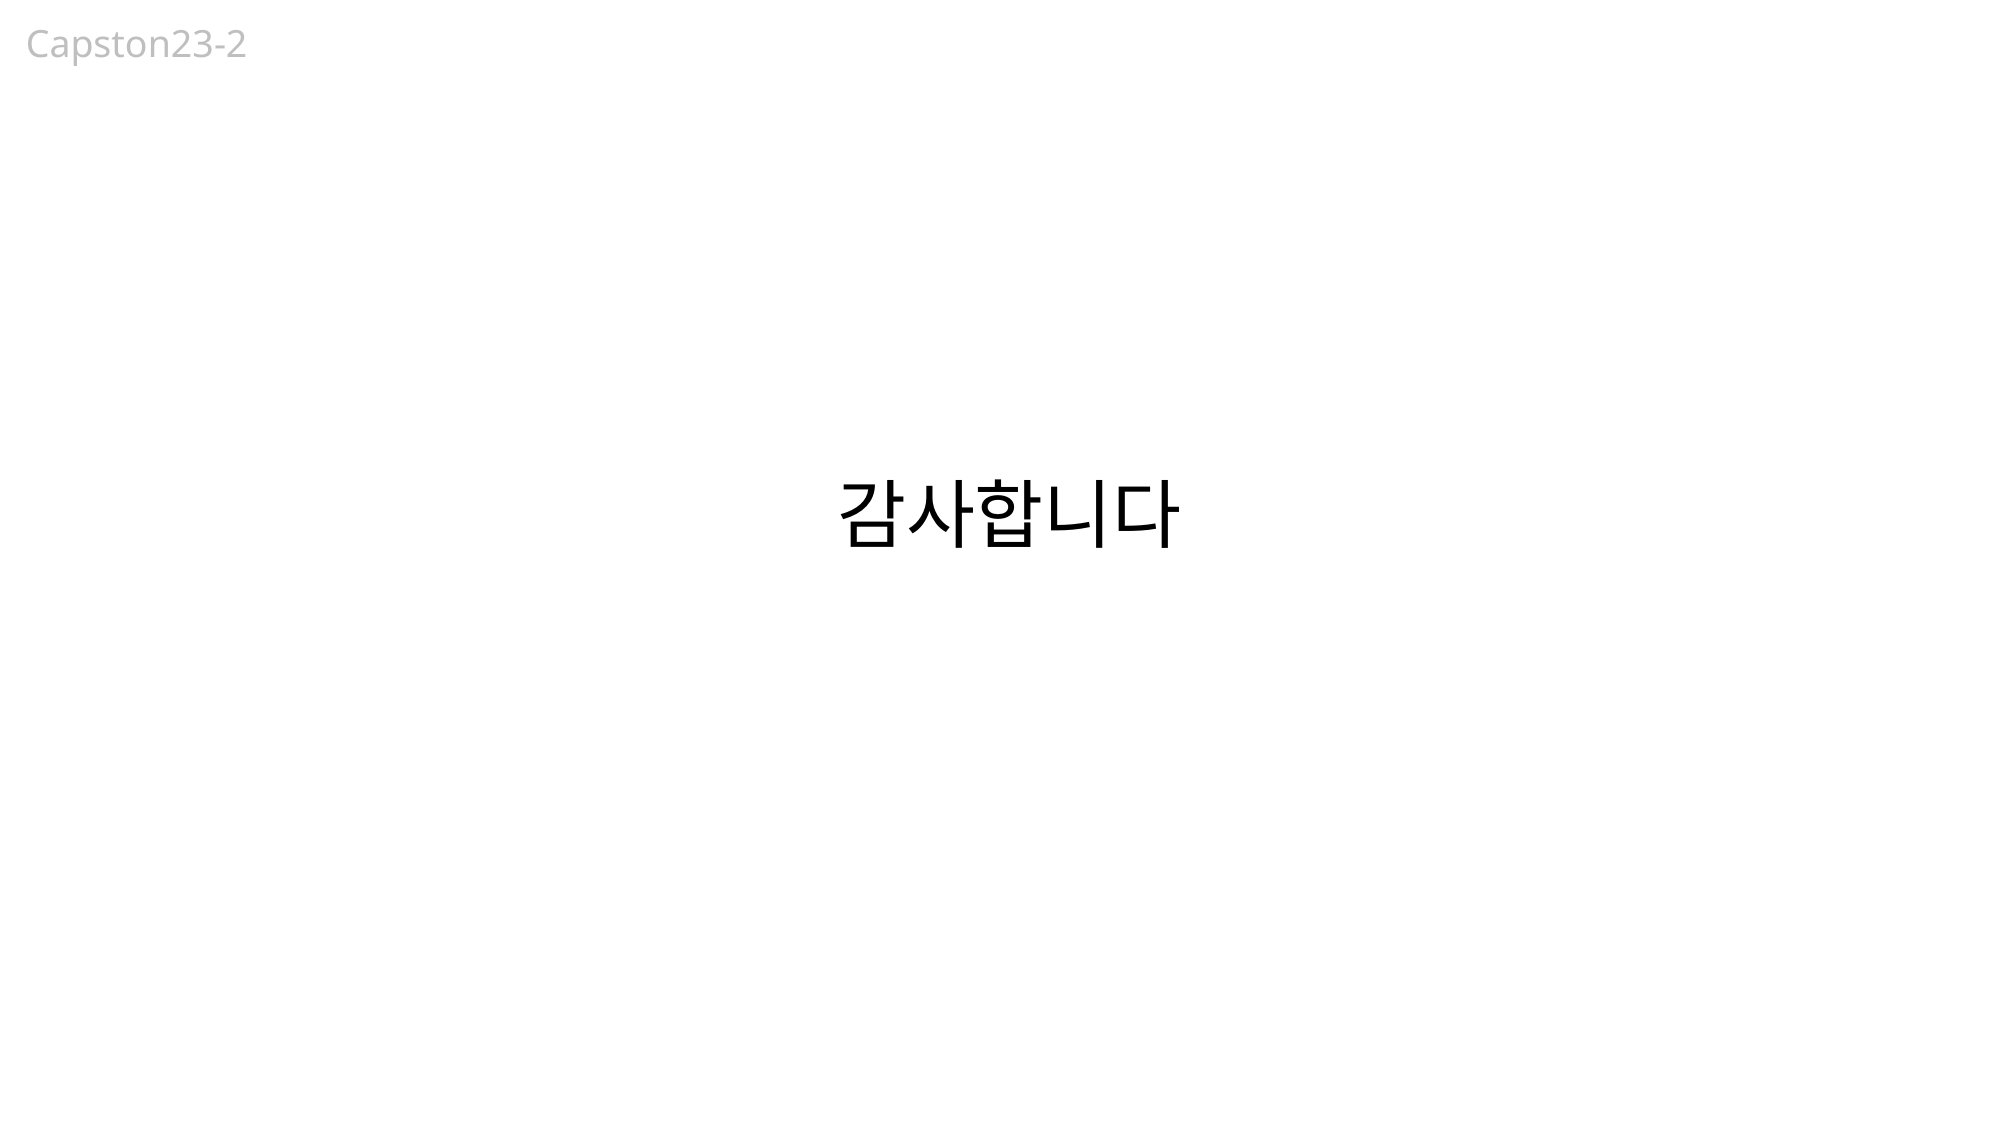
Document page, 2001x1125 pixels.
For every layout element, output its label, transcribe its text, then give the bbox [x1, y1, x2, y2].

list 감사합니다 [137, 299, 1882, 1014]
text_box Capston23-2 [10, 12, 325, 73]
